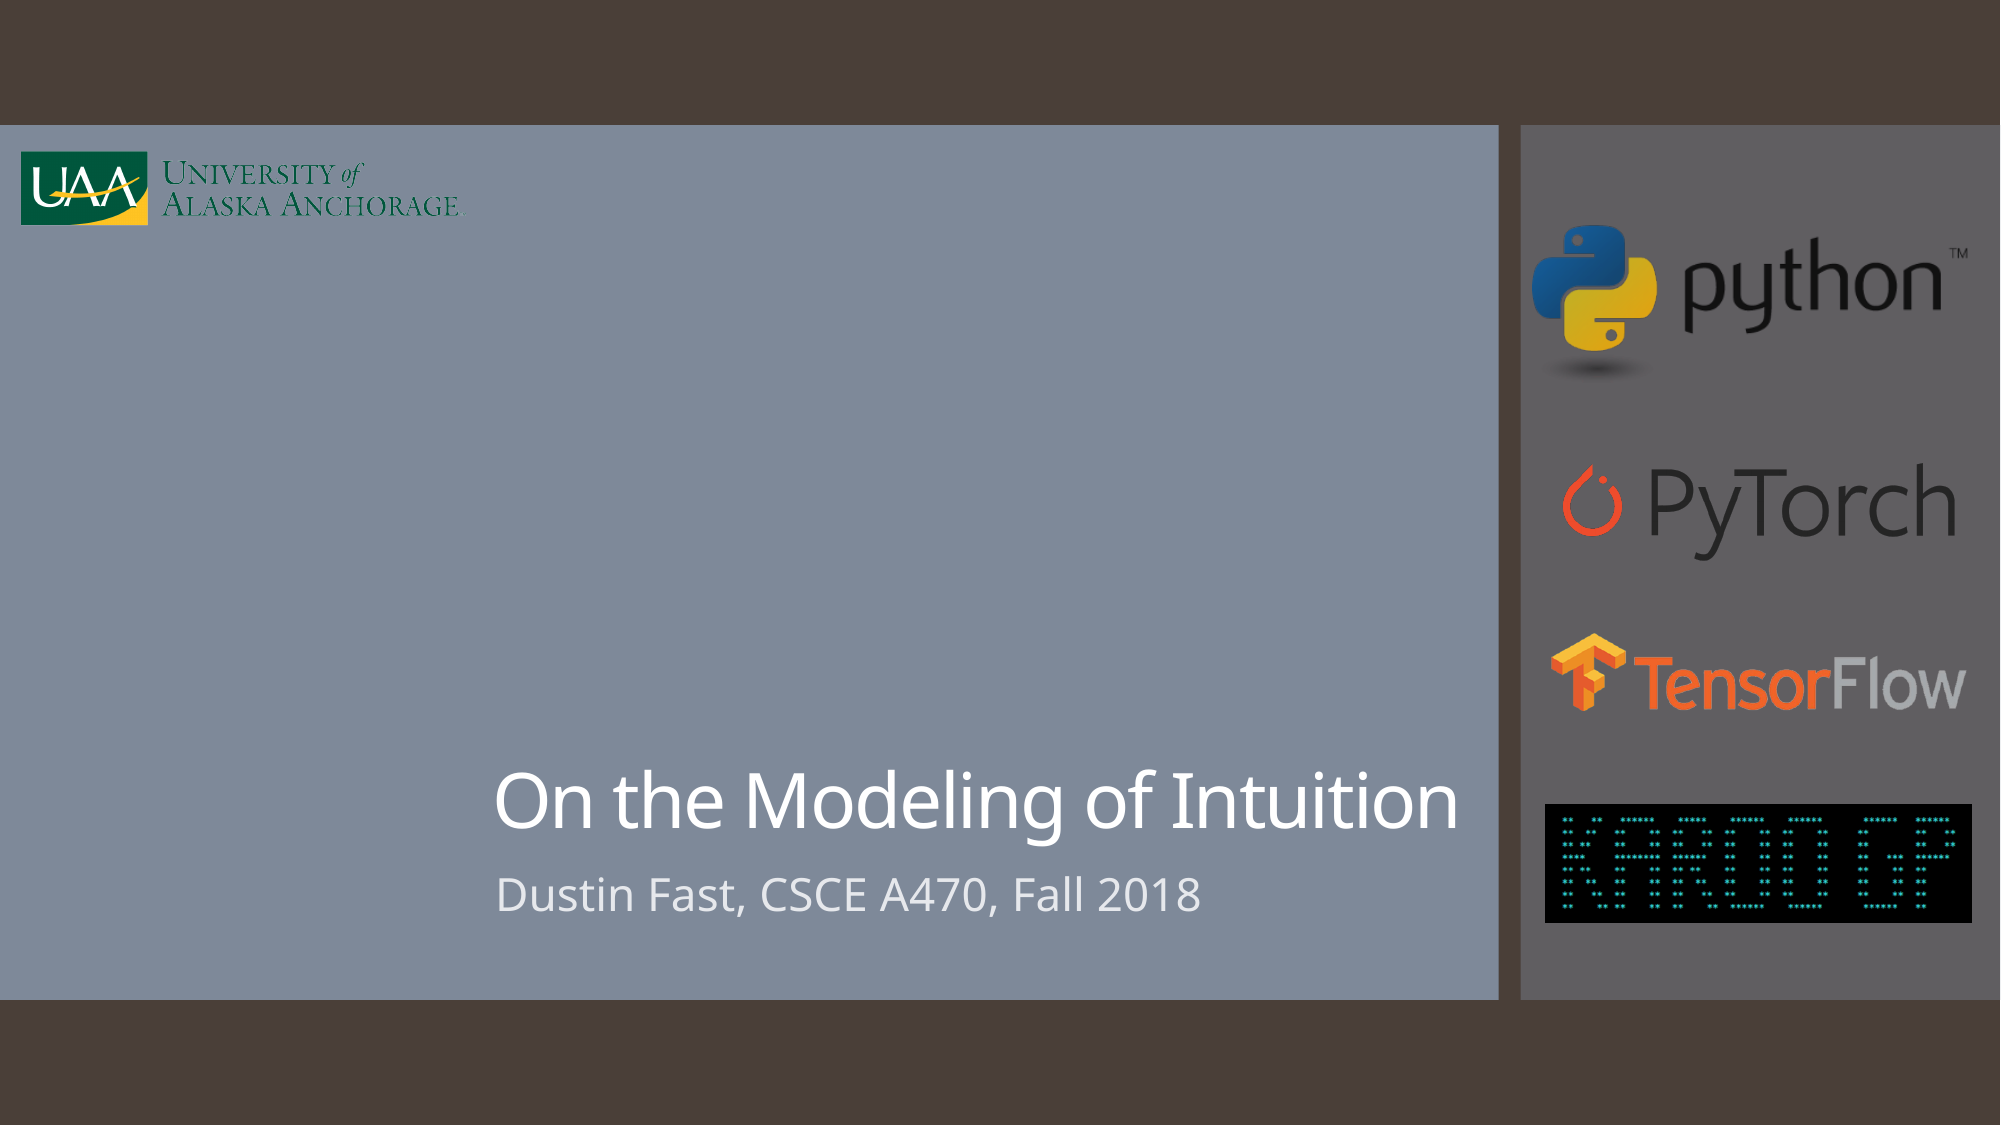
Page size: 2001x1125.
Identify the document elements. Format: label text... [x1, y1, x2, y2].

subtitle Dustin Fast, CSCE A470, Fall 2018 [480, 864, 1274, 953]
picture [1532, 178, 1985, 383]
title On the Modeling of Intuition [477, 734, 1489, 853]
picture [15, 146, 470, 231]
picture [1500, 462, 2000, 924]
